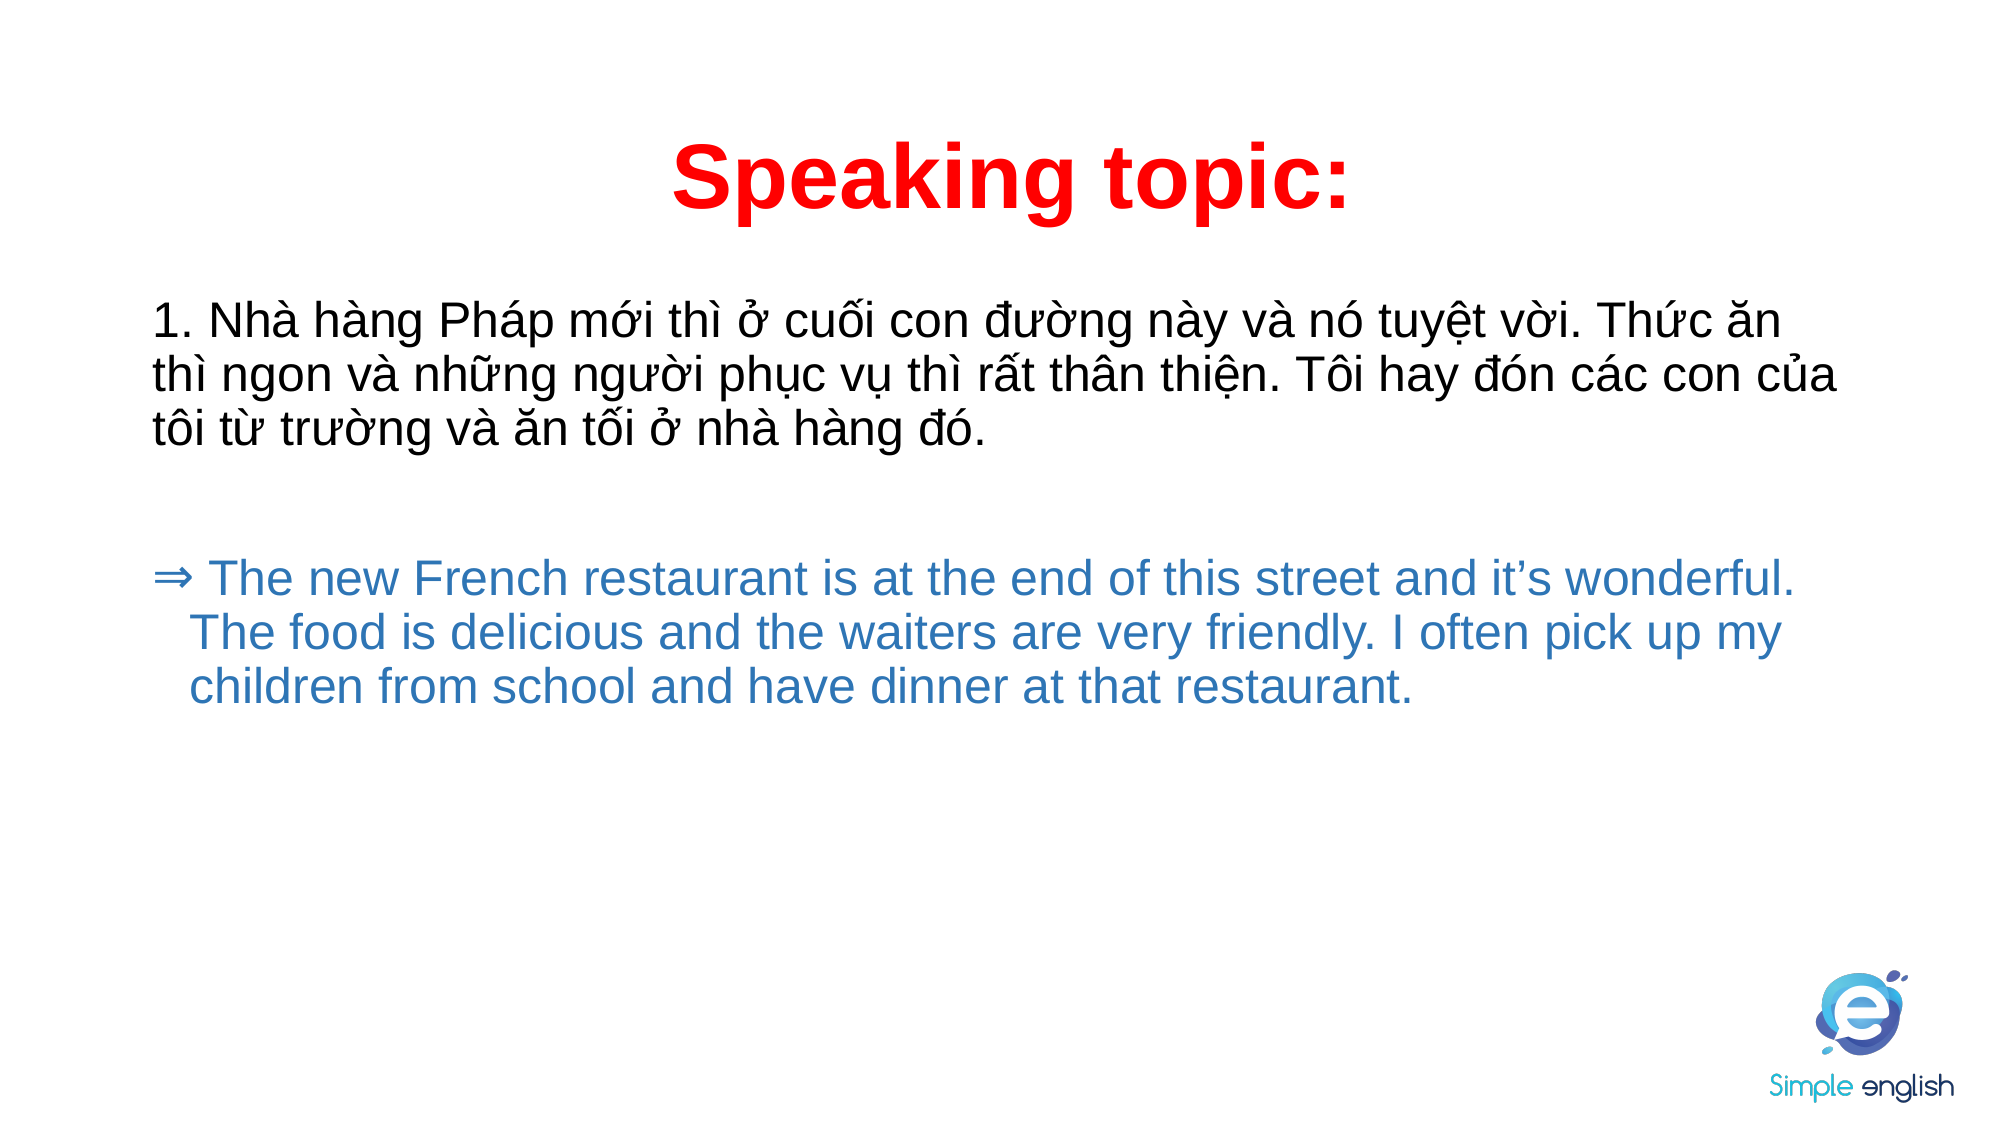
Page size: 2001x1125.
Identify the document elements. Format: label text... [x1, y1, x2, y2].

picture [1707, 935, 2001, 1109]
title Speaking topic: [137, 69, 1863, 287]
list 1. Nhà hàng Pháp mới thì ở cuối con đường này và nó tuyệt vời. Thức ăn thì ngon và những người phục vụ thì rất thân thiện. Tôi hay đón các con của tôi từ trường và ăn tối ở nhà hàng đó. The new French restaurant is at the end of this street and it’s wonderful. The food is delicious and the waiters are very friendly. I often pick up my children from school and have dinner at that restaurant. [137, 287, 1863, 890]
